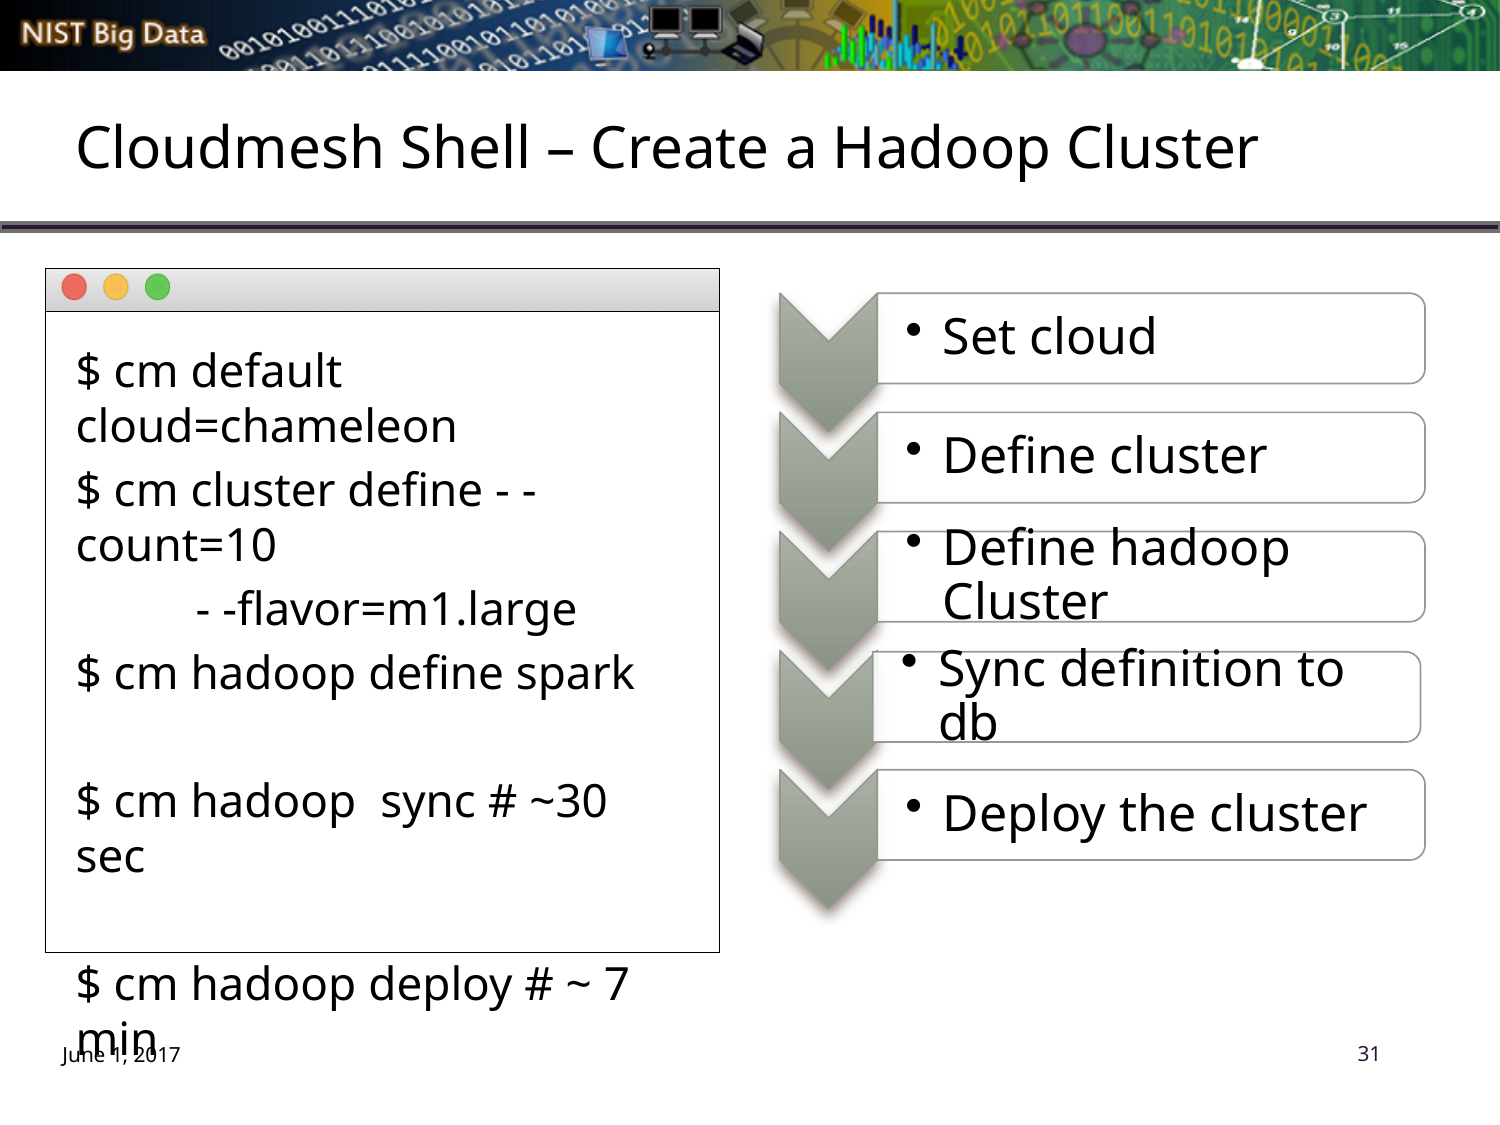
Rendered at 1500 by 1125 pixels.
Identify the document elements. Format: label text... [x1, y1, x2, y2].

picture [0, 0, 1500, 71]
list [779, 292, 1426, 910]
slide_number 31 [1357, 1041, 1418, 1068]
picture [45, 268, 721, 312]
list $ cm default cloud=chameleon $ cm cluster define - -count=10 - -flavor=m1.large $ cm hadoop define spark $ cm hadoop sync # ~30 sec $ cm hadoop deploy # ~ 7 min [45, 327, 720, 953]
title Cloudmesh Shell – Create a Hadoop Cluster [75, 79, 1422, 212]
